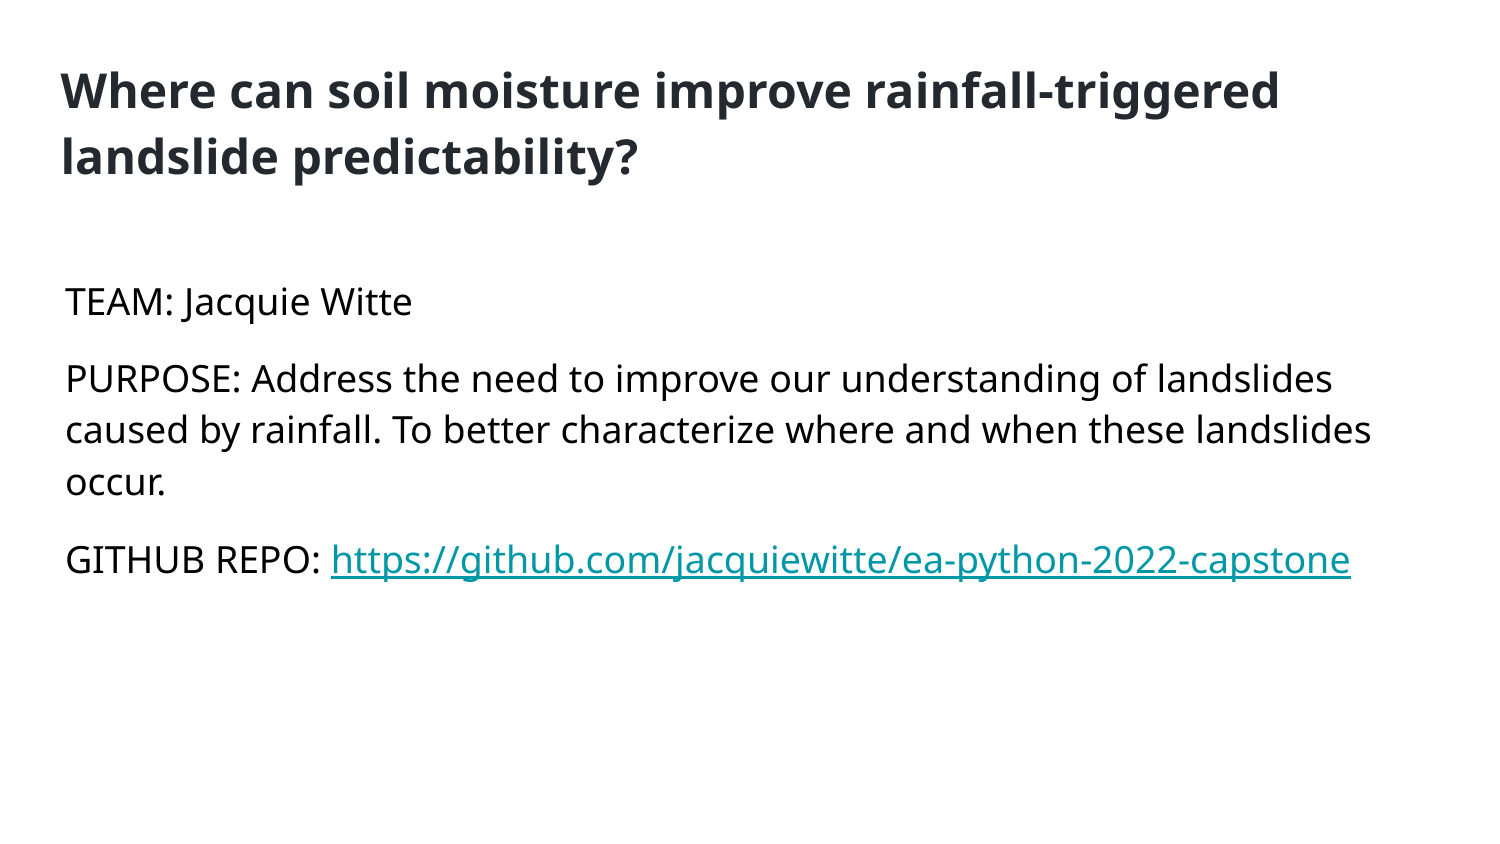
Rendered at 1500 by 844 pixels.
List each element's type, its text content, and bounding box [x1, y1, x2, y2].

list TEAM: Jacquie Witte PURPOSE: Address the need to improve our understanding of landslides caused by rainfall. To better characterize where and when these landslides occur. GITHUB REPO: https://github.com/jacquiewitte/ea-python-2022-capstone [49, 256, 1439, 794]
title Where can soil moisture improve rainfall-triggered landslide predictability? [45, 36, 1444, 234]
